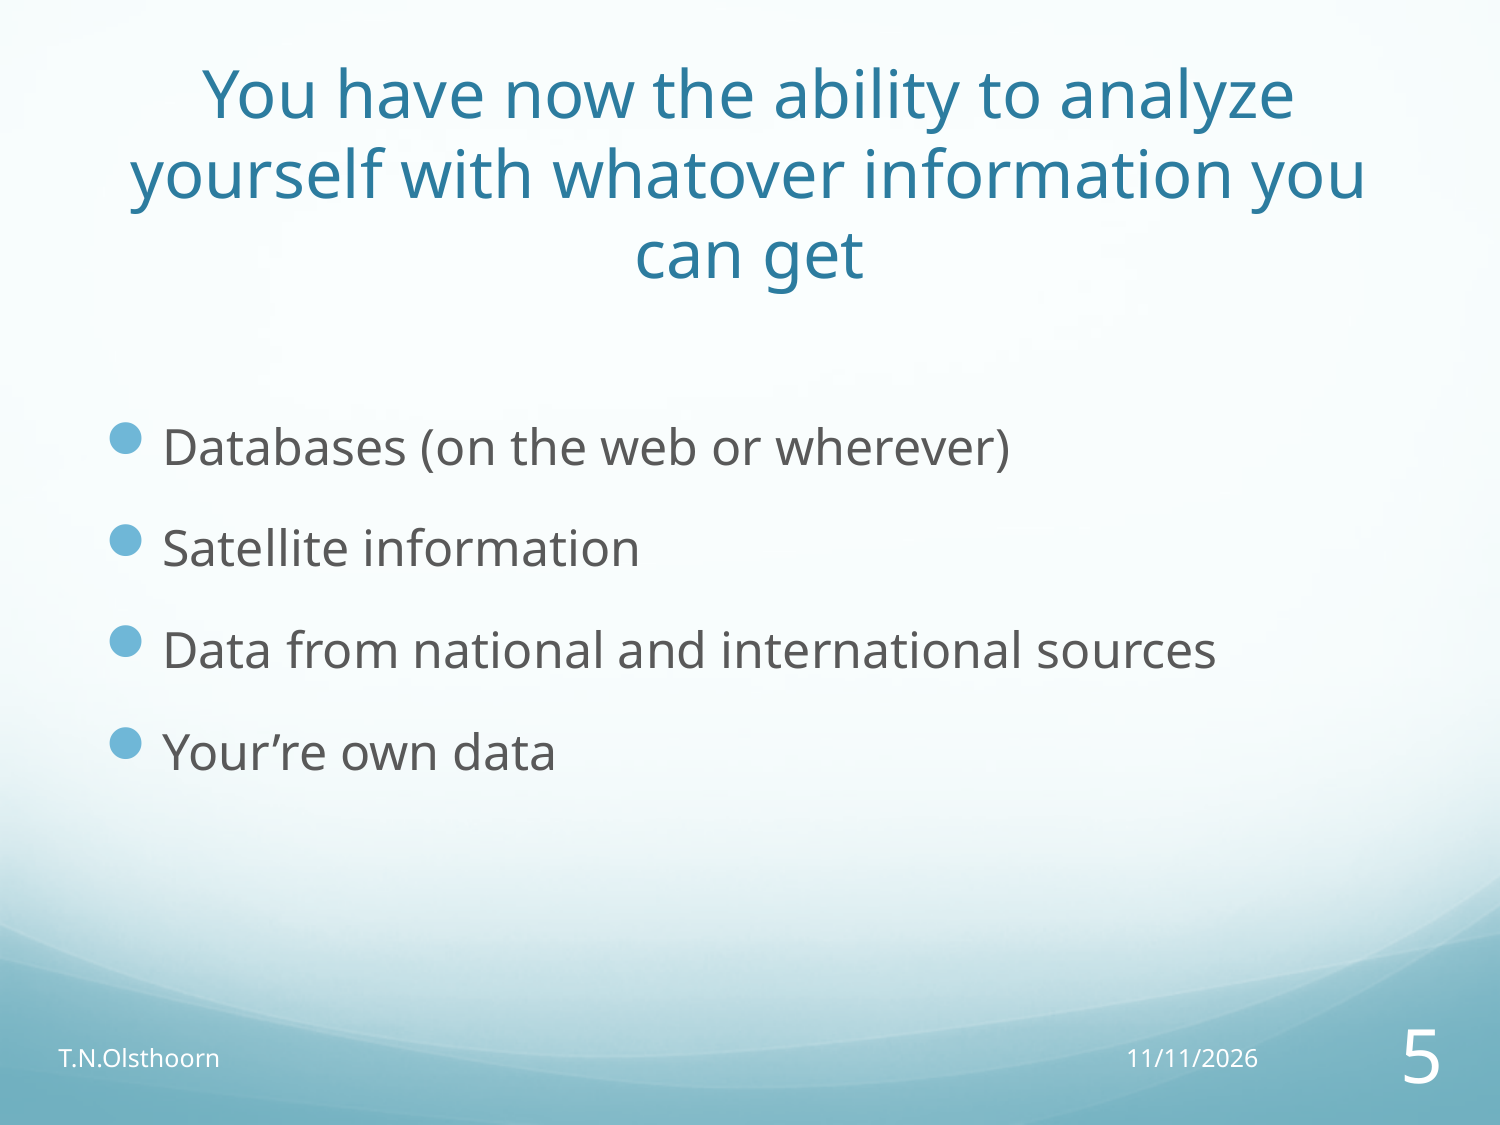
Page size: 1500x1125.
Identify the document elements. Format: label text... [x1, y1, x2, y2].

list Databases (on the web or wherever) Satellite information Data from national and international sources Your’re own data [90, 407, 1410, 970]
footer T.N.Olsthoorn [43, 1029, 838, 1090]
slide_number 5 [1295, 1029, 1459, 1090]
title You have now the ability to analyze yourself with whatover information you can get [90, 17, 1410, 299]
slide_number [923, 1029, 1274, 1090]
